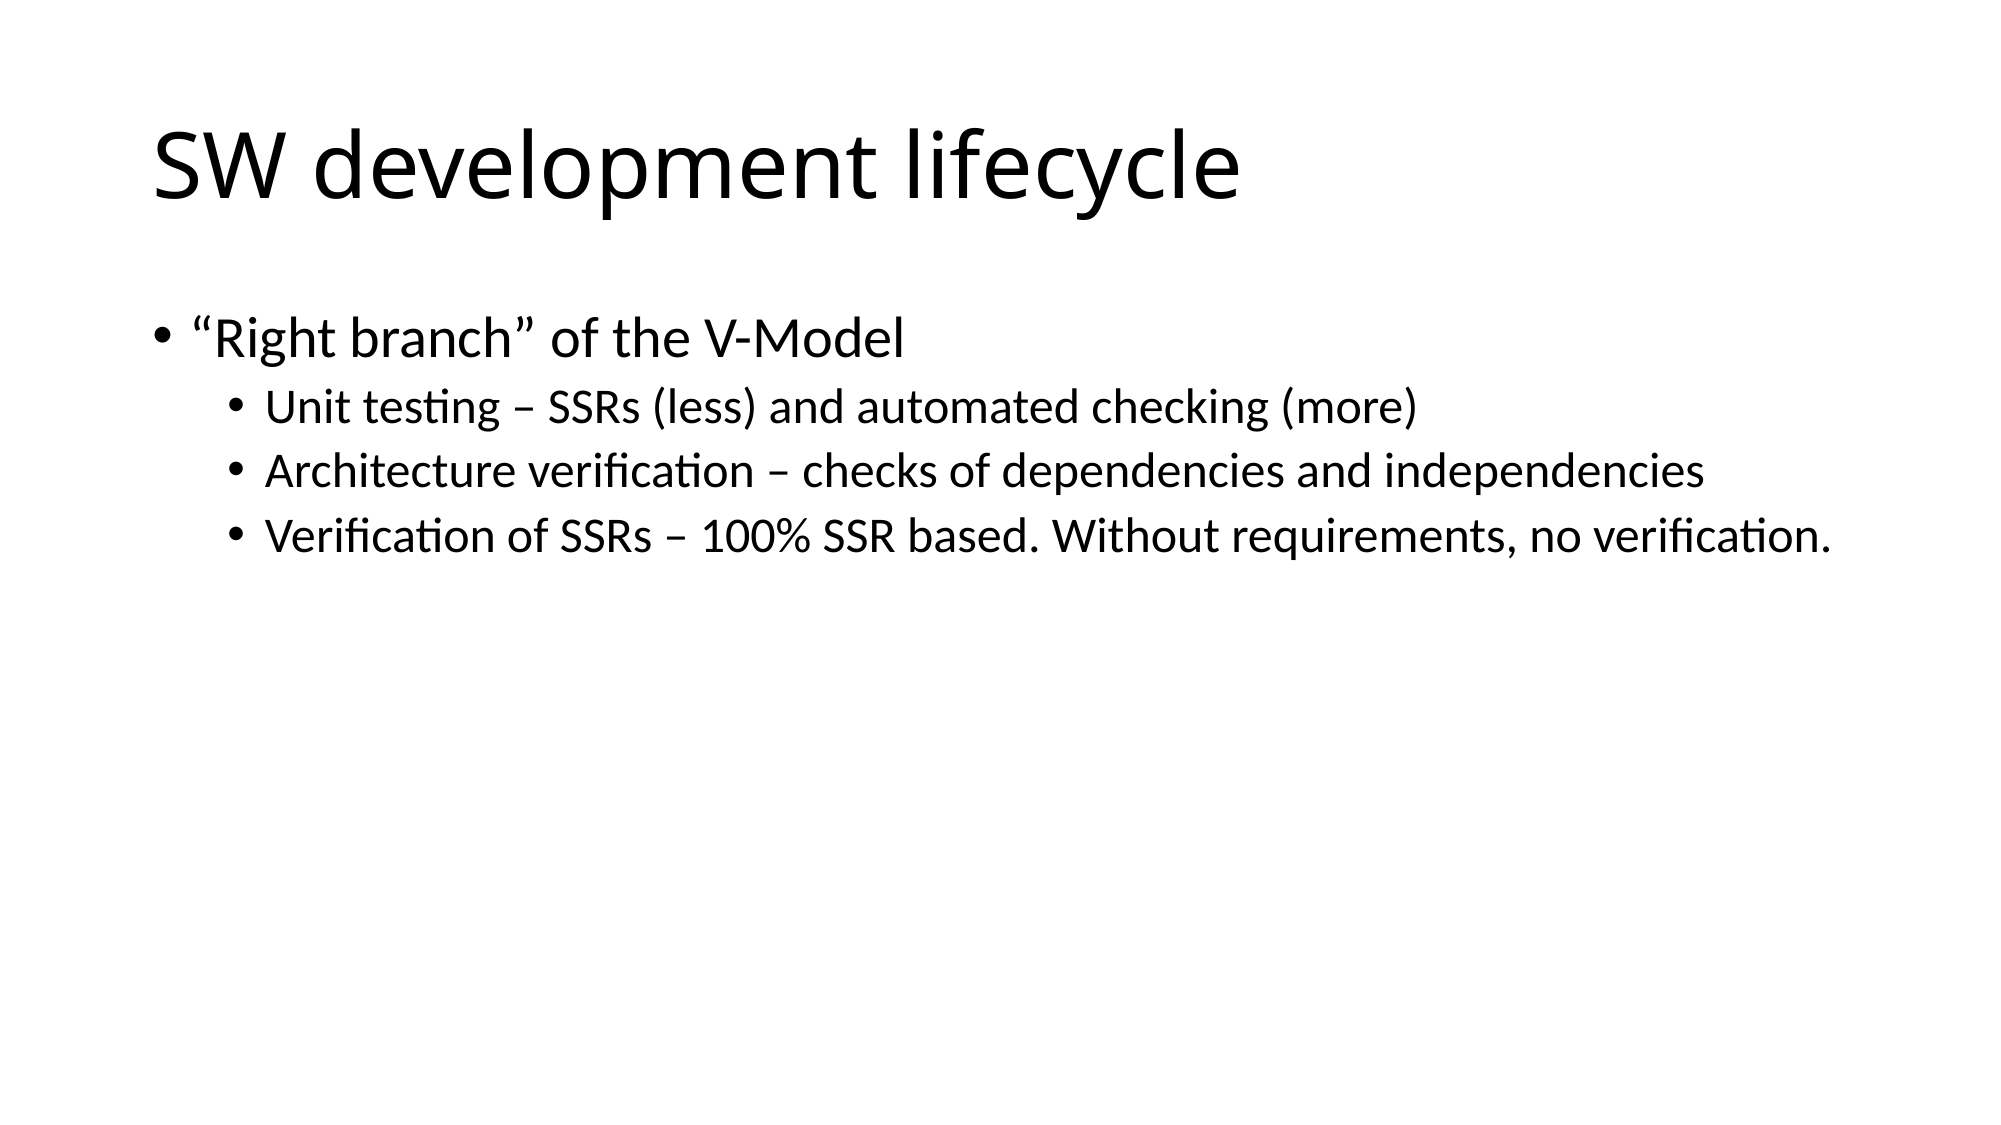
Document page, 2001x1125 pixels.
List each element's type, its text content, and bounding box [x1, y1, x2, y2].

list “Right branch” of the V-Model Unit testing – SSRs (less) and automated checking (more) Architecture verification – checks of dependencies and independencies Verification of SSRs – 100% SSR based. Without requirements, no verification. [137, 299, 1863, 1014]
title SW development lifecycle [137, 59, 1863, 278]
